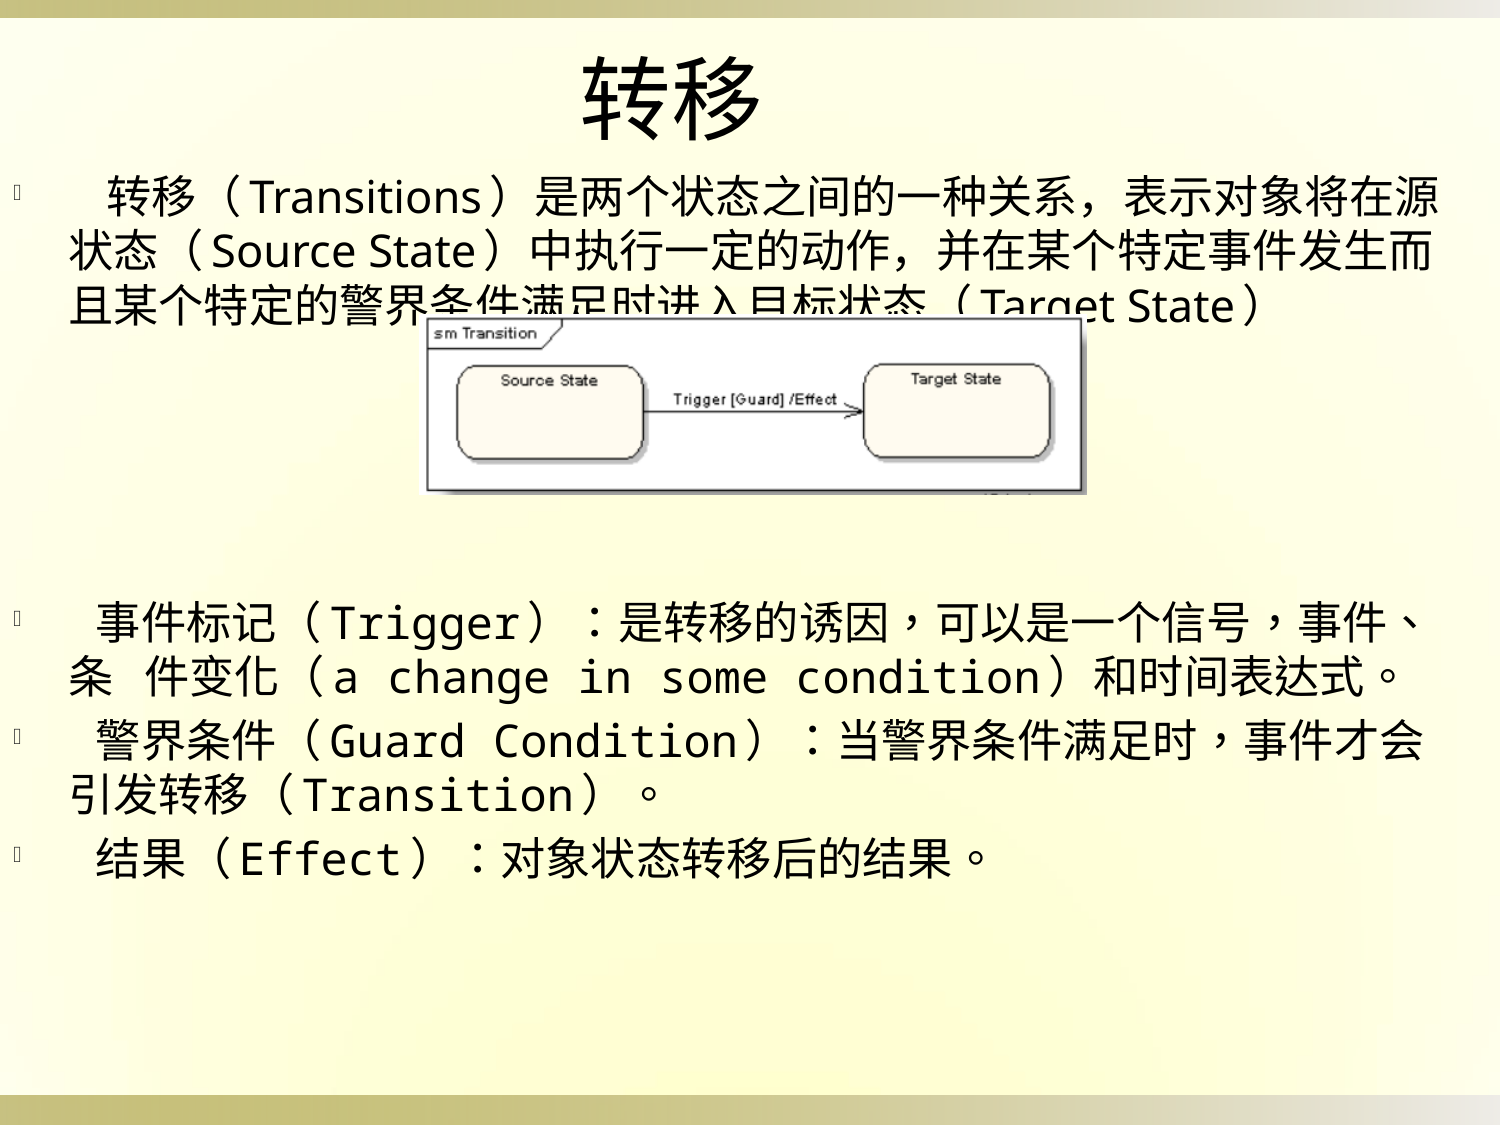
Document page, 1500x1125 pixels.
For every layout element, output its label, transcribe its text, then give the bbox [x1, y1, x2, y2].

picture [418, 313, 1088, 495]
text_box 转移 [564, 34, 896, 160]
picture [0, 18, 1500, 1095]
text_box 转移（Transitions）是两个状态之间的一种关系，表示对象将在源状态（Source State）中执行一定的动作，并在某个特定事件发生而且某个特定的警界条件满足时进入目标状态（Target State） 事件标记（Trigger）：是转移的诱因，可以是一个信号，事件、条 件变化（a change in some condition）和时间表达式。 警界条件（Guard Condition）：当警界条件满足时，事件才会引发转移（Transition）。 结果（Effect）：对象状态转移后的结果。 [0, 160, 1462, 900]
